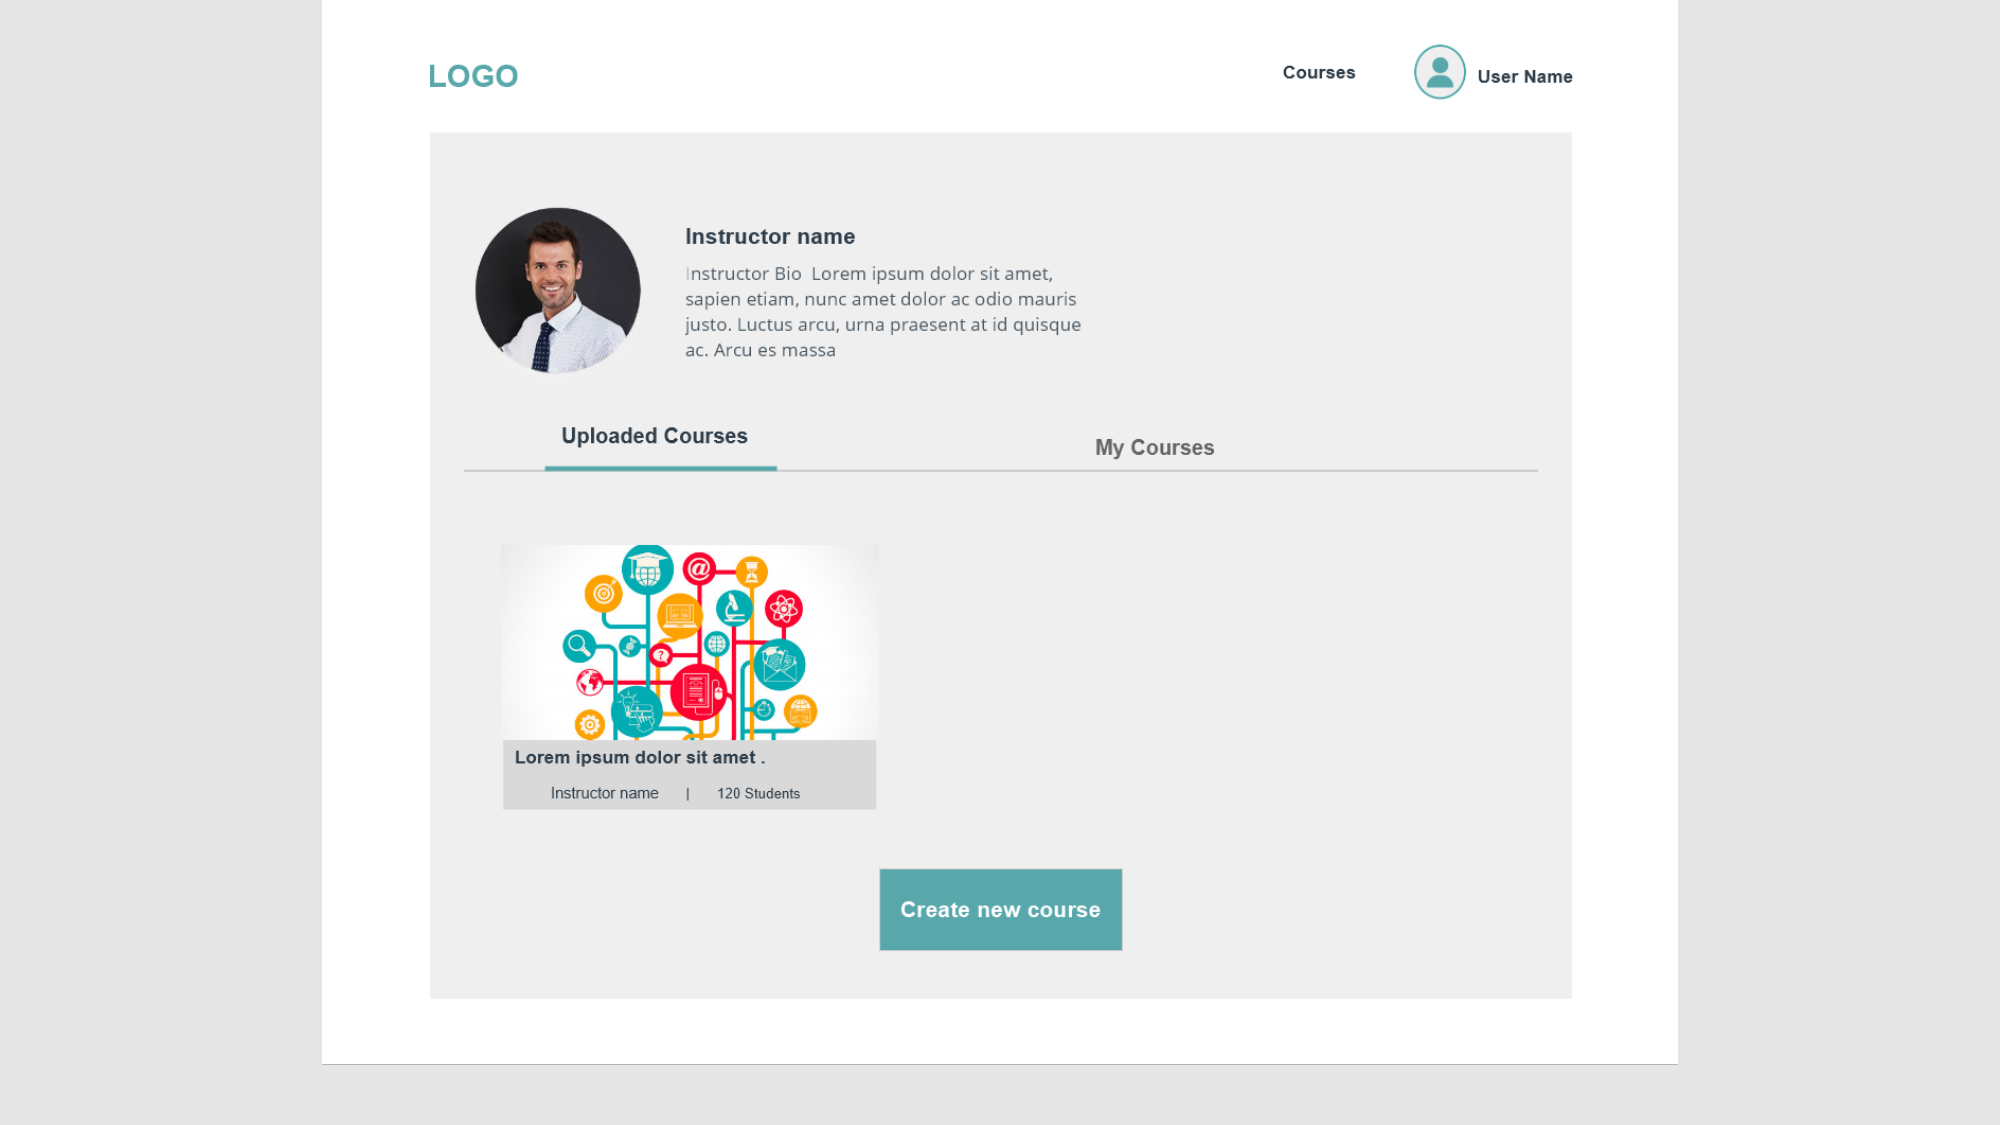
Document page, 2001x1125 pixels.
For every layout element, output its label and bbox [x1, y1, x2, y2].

picture [321, 0, 1678, 1125]
